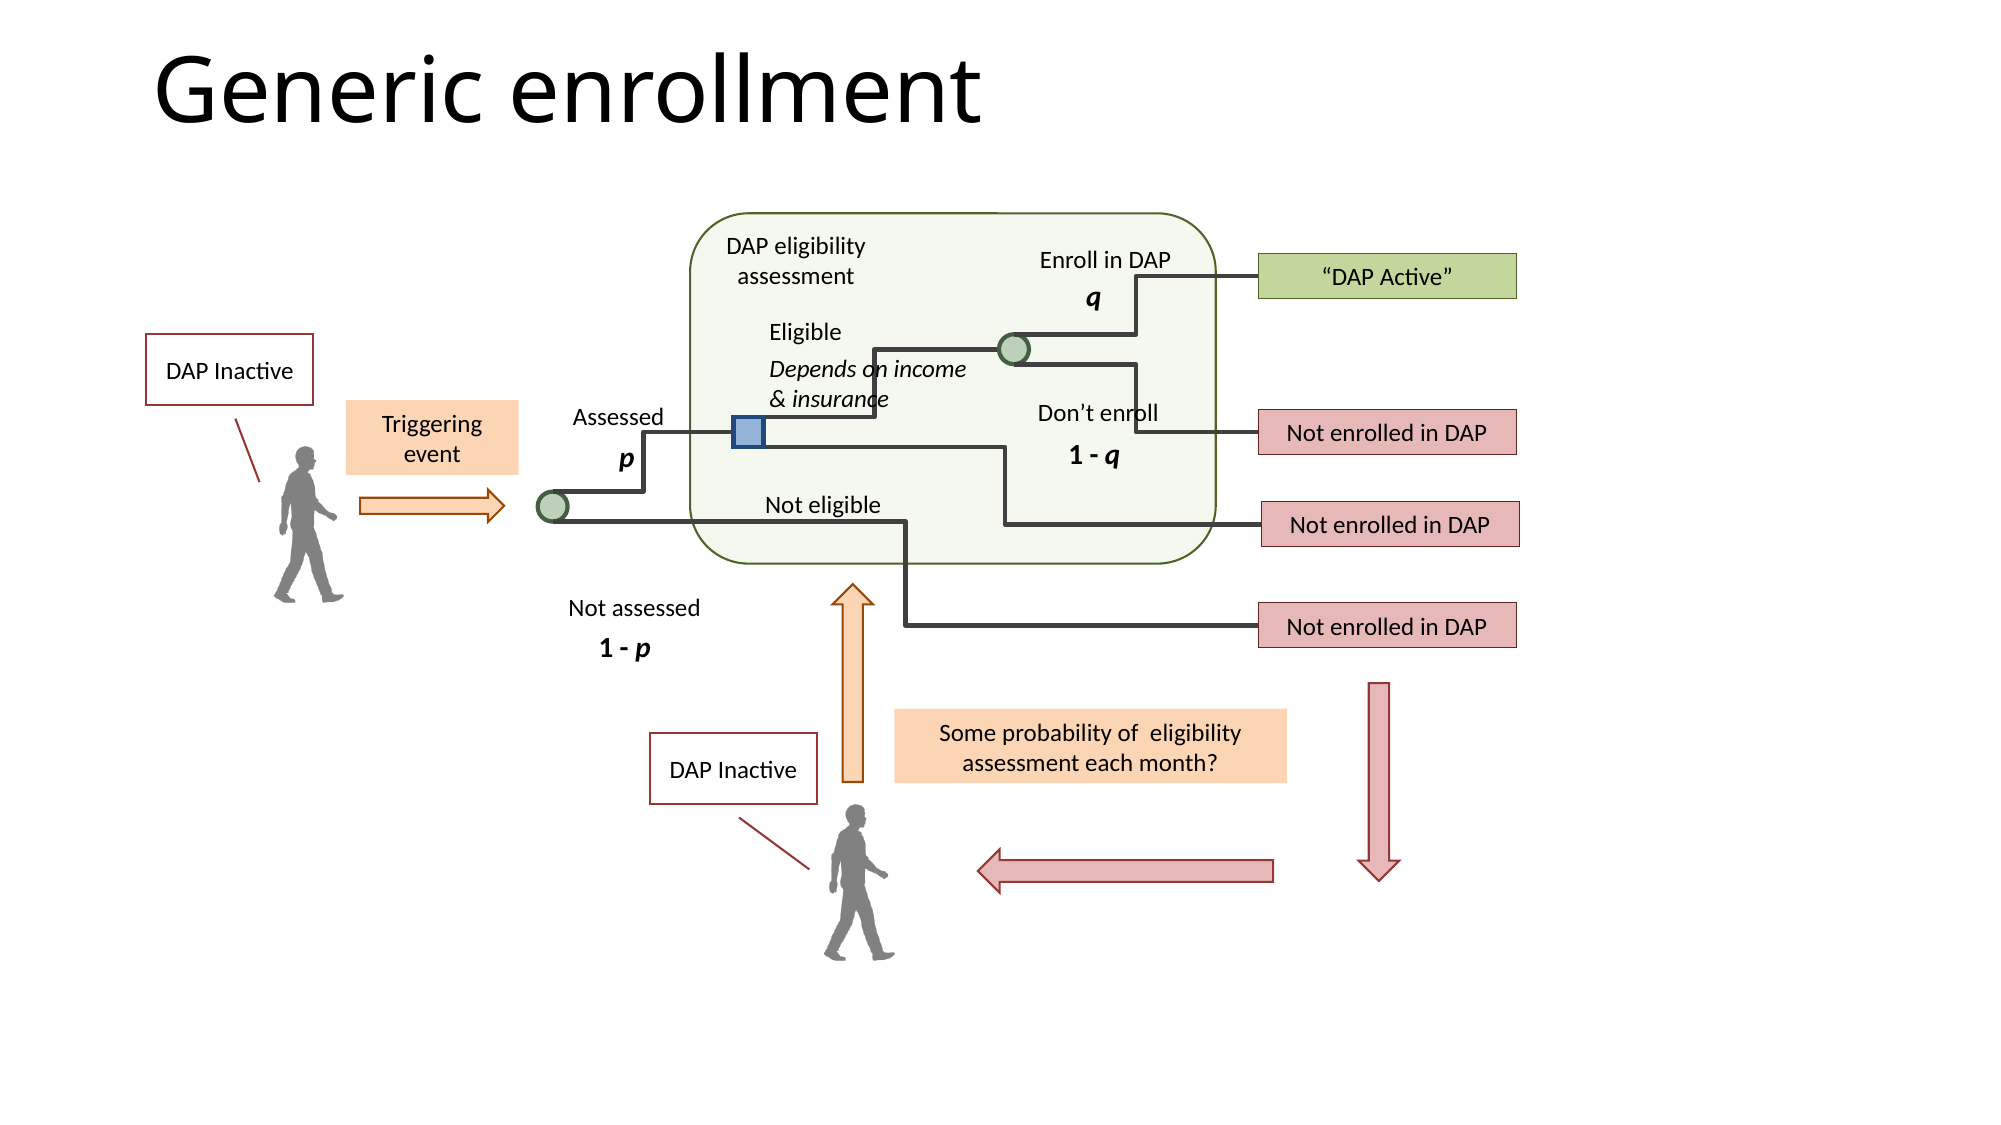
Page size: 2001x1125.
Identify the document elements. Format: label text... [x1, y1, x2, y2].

text_box DAP Inactive [234, 418, 261, 483]
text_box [273, 213, 1520, 965]
text_box DAP Inactive [145, 333, 273, 406]
title Generic enrollment [137, 0, 1863, 187]
